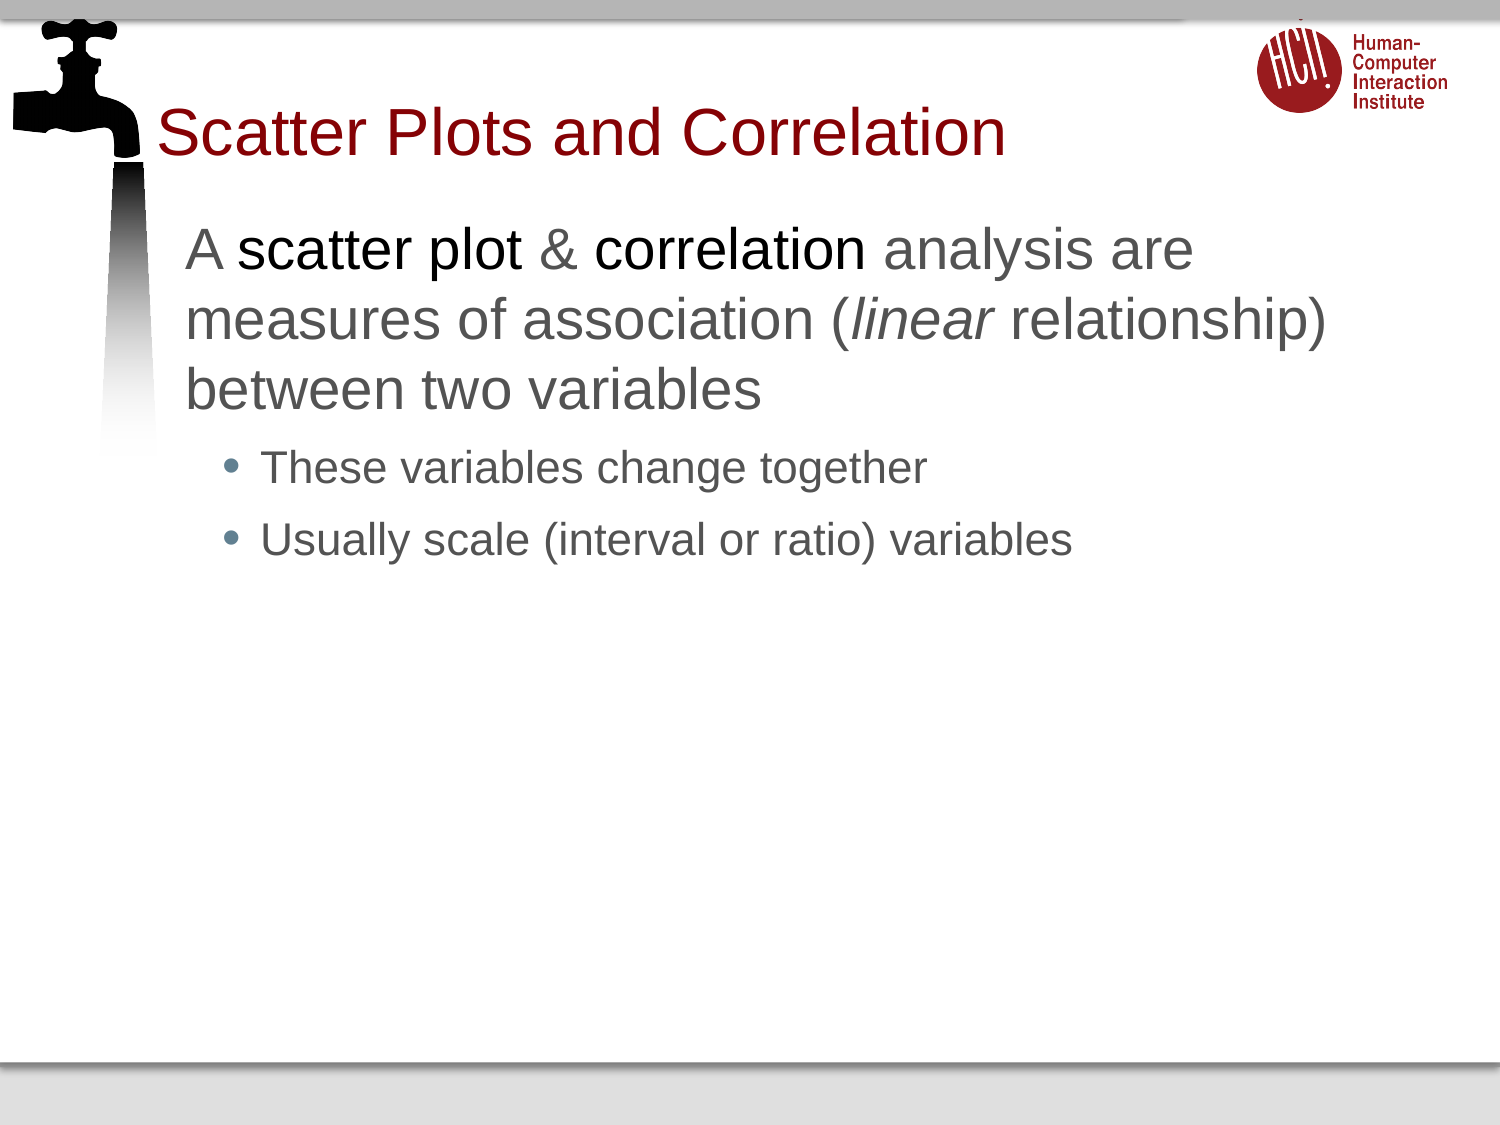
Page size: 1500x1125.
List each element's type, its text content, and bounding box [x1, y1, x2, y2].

picture [13, 20, 140, 158]
picture [1257, 20, 1447, 113]
list A scatter plot & correlation analysis are measures of association (linear relationship) between two variables These variables change together Usually scale (interval or ratio) variables [185, 211, 1459, 930]
title Scatter Plots and Correlation [156, 13, 1187, 176]
